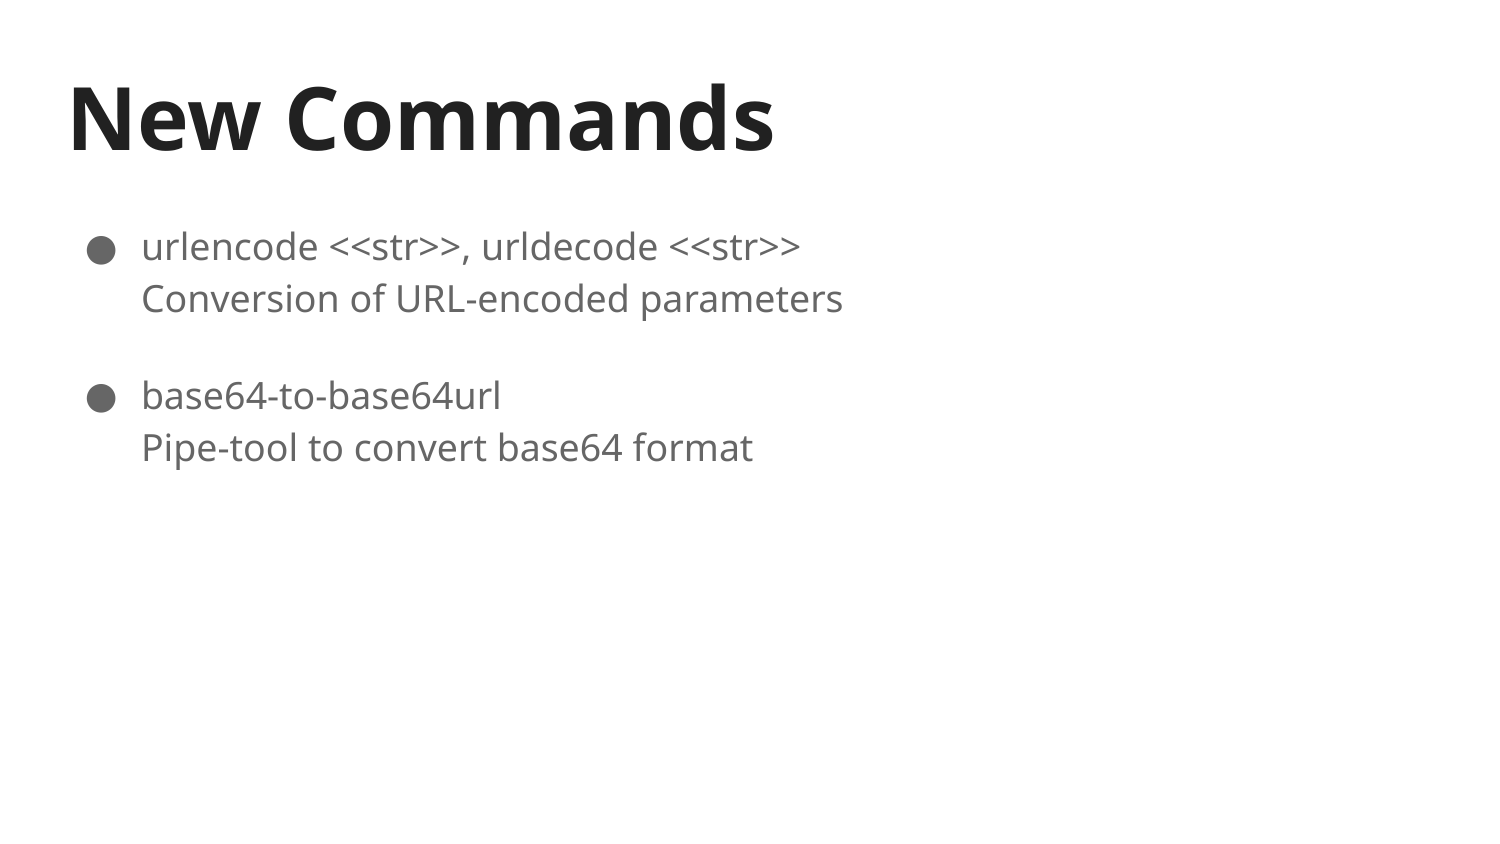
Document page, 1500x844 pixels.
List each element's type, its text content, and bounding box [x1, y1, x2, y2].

list urlencode <<str>>, urldecode <<str>> Conversion of URL-encoded parameters base64-to-base64url Pipe-tool to convert base64 format [51, 201, 1449, 750]
title New Commands [51, 48, 1449, 180]
